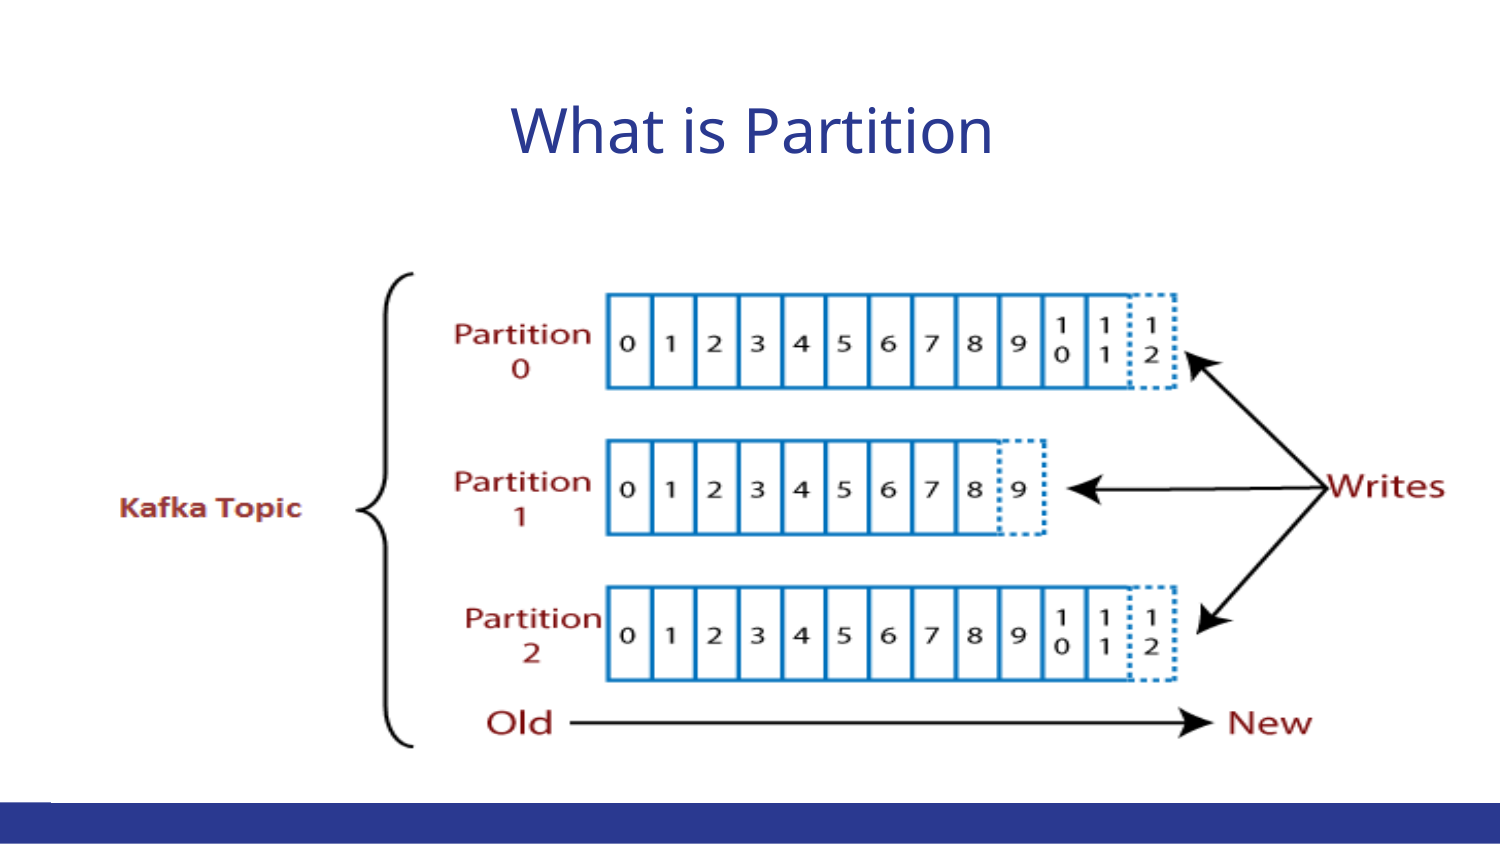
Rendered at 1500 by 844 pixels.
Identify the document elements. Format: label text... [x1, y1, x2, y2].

picture [50, 191, 1500, 803]
title What is Partition [40, 76, 1439, 177]
